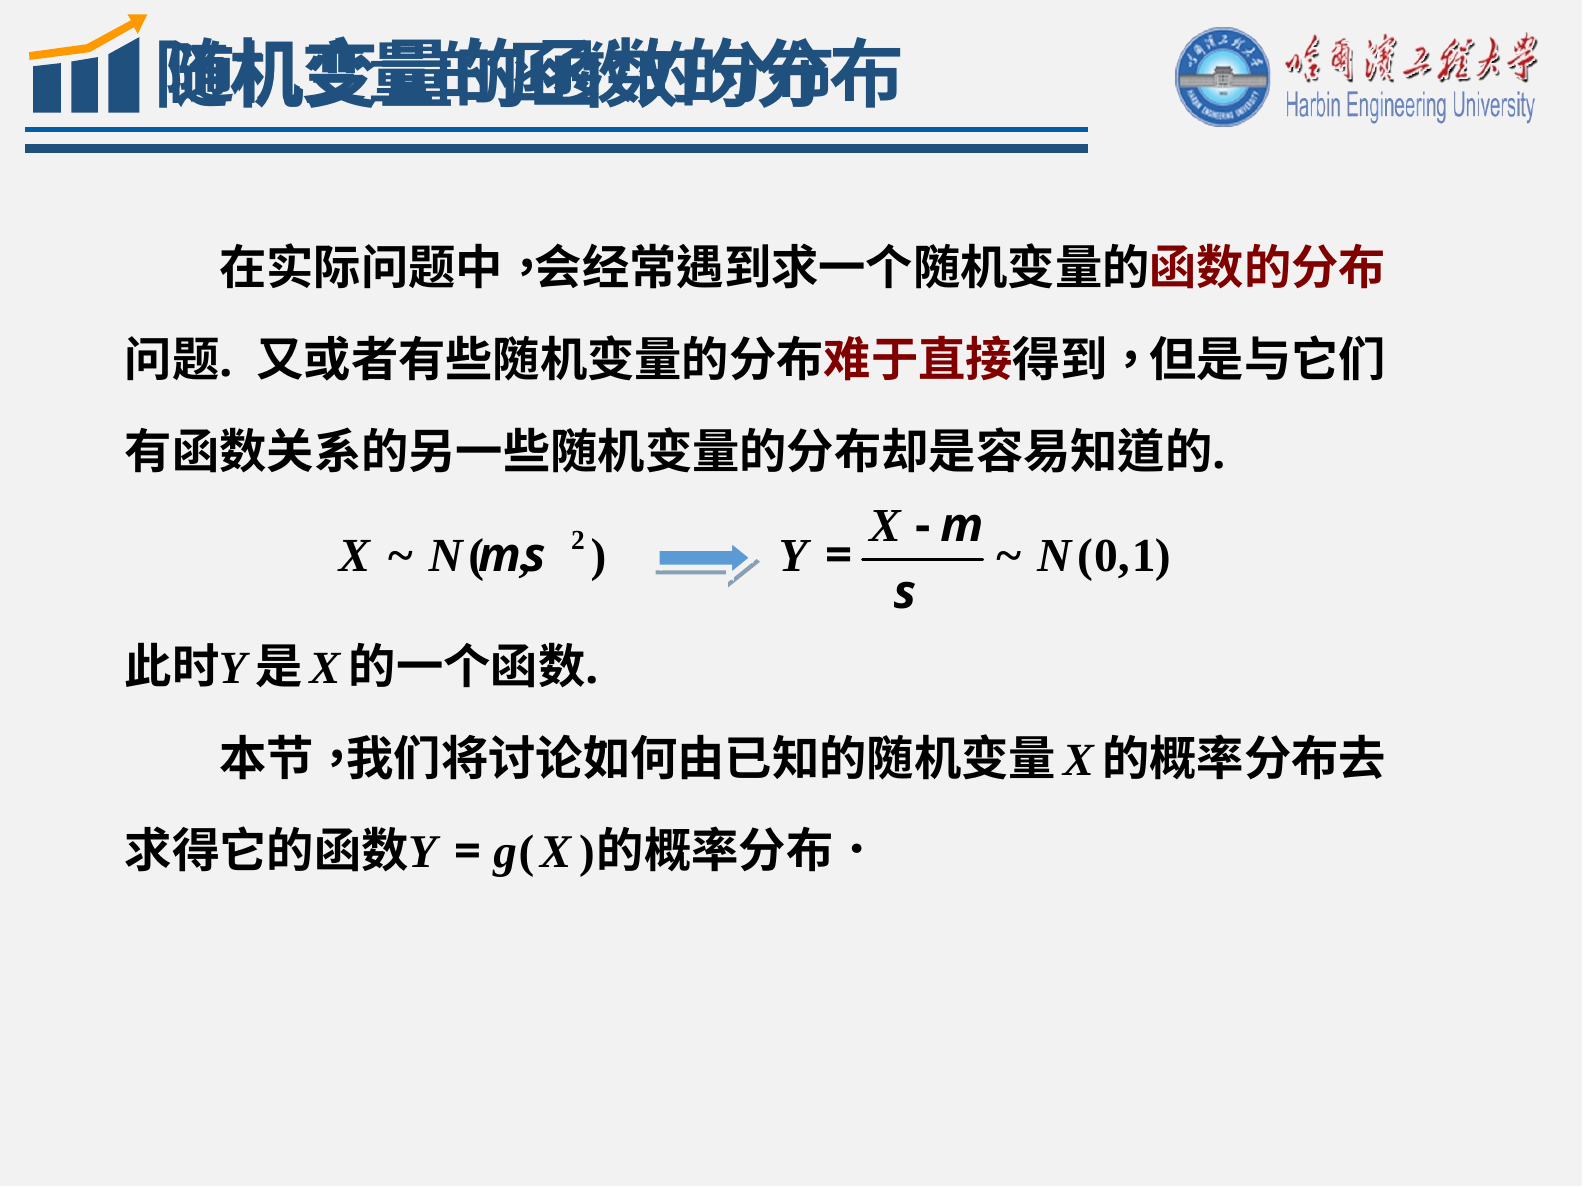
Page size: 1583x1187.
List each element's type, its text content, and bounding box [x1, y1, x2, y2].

text_box 随机变量的函数的分布 [104, 12, 1260, 125]
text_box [124, 219, 1386, 979]
picture [1168, 2, 1580, 164]
